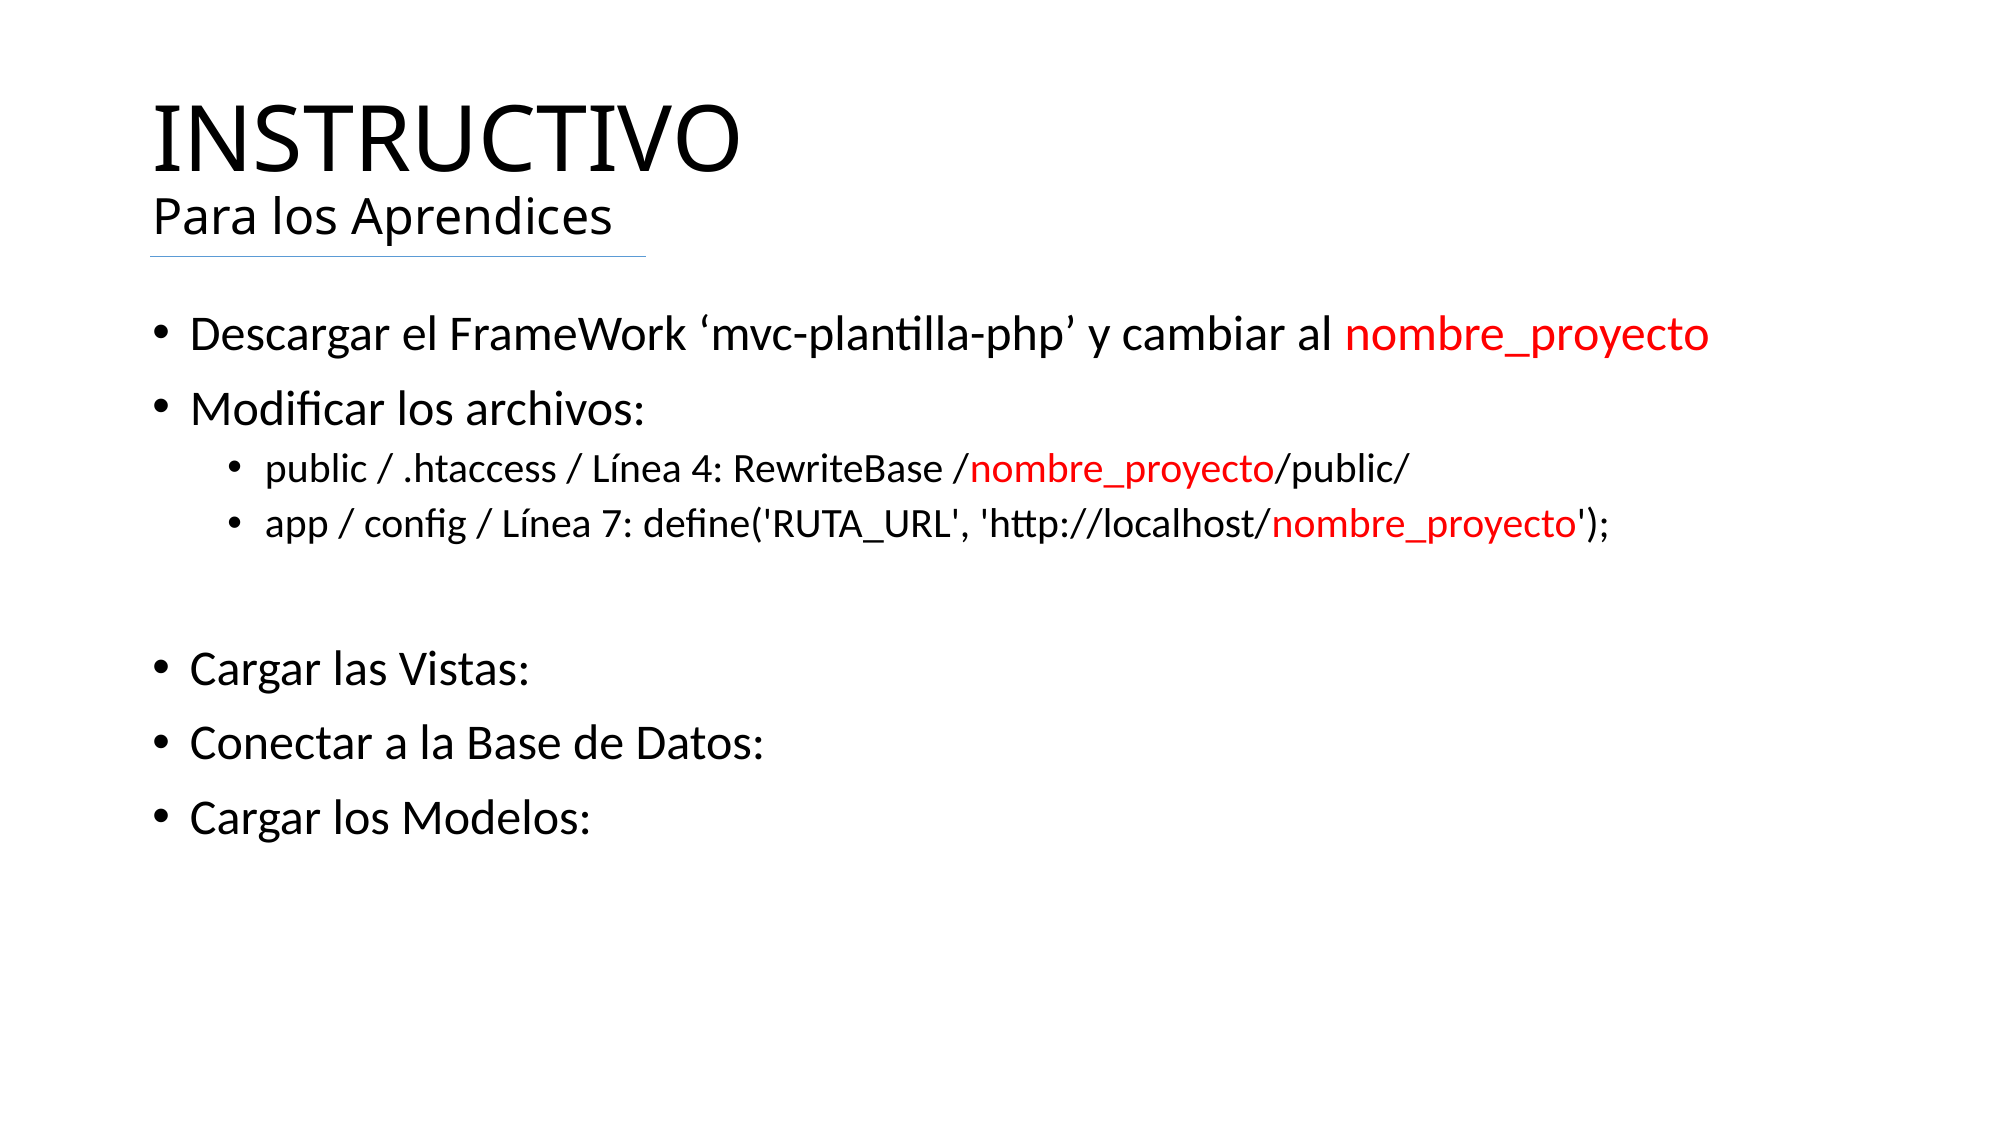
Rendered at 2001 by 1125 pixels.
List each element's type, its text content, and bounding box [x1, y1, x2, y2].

title INSTRUCTIVO Para los Aprendices [137, 59, 1863, 278]
list Descargar el FrameWork ‘mvc-plantilla-php’ y cambiar al nombre_proyecto Modificar los archivos: public / .htaccess / Línea 4: RewriteBase /nombre_proyecto/public/ app / config / Línea 7: define('RUTA_URL', 'http://localhost/nombre_proyecto'); Cargar las Vistas: Conectar a la Base de Datos: Cargar los Modelos: [137, 299, 1863, 1014]
